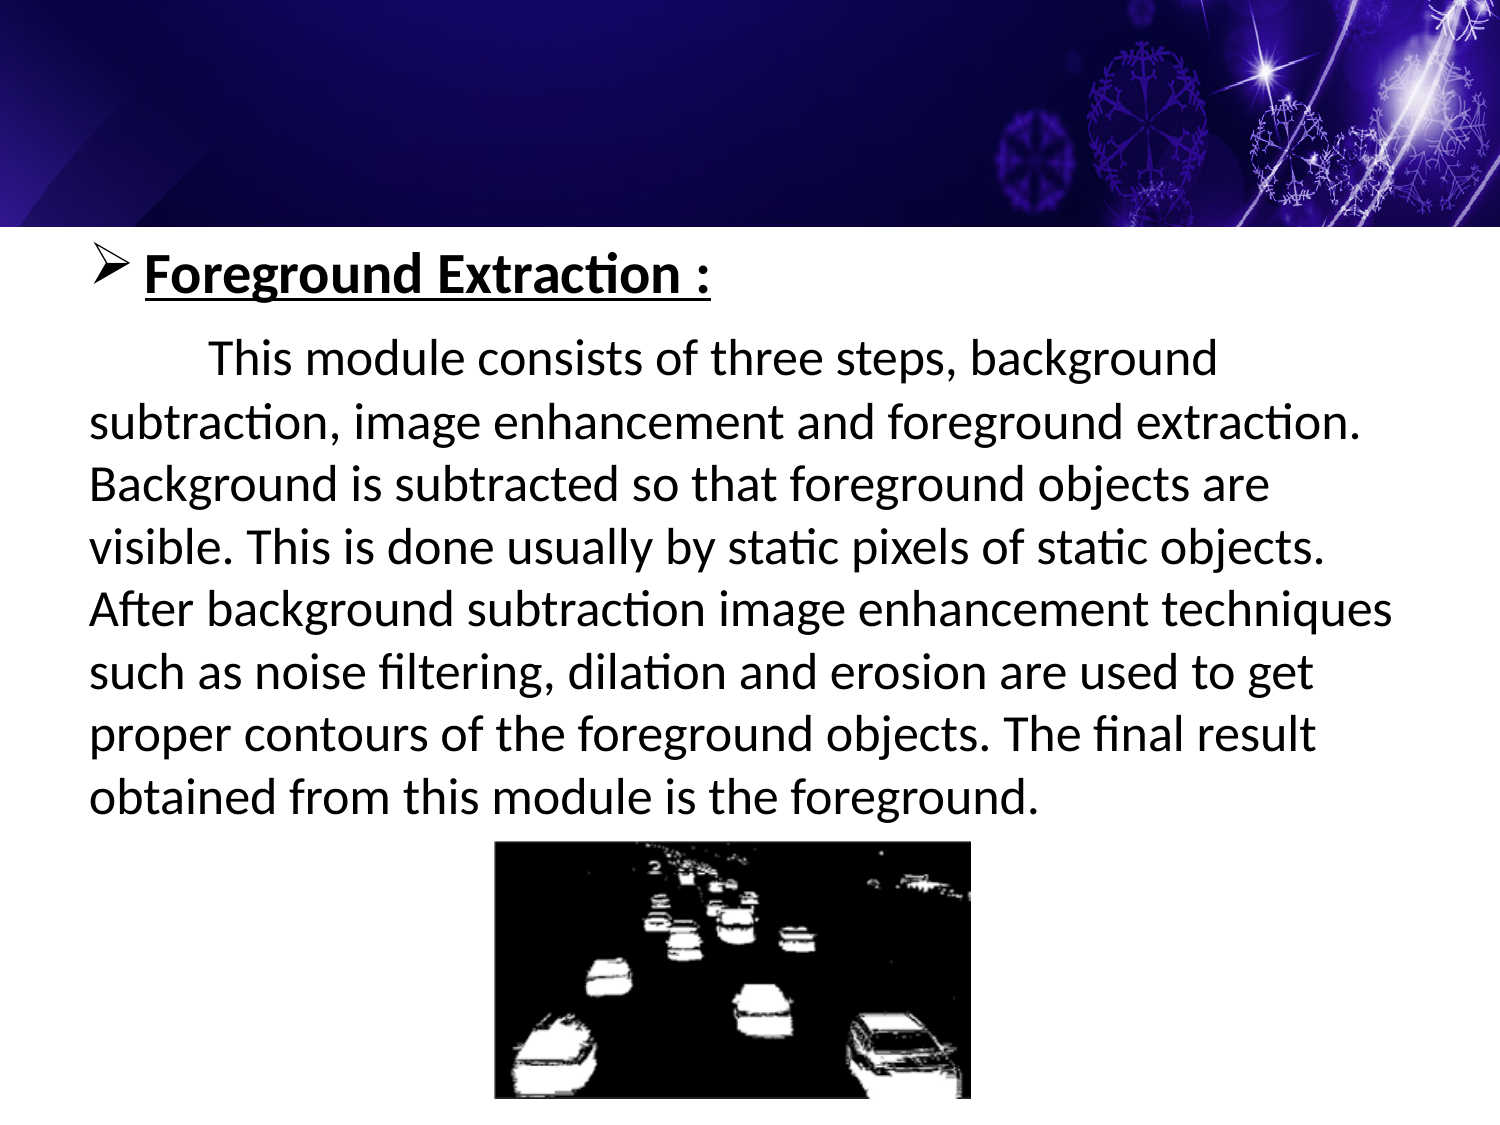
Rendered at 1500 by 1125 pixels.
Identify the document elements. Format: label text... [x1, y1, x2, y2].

list Foreground Extraction : This module consists of three steps, background subtraction, image enhancement and foreground extraction. Background is subtracted so that foreground objects are visible. This is done usually by static pixels of static objects. After background subtraction image enhancement techniques such as noise filtering, dilation and erosion are used to get proper contours of the foreground objects. The final result obtained from this module is the foreground. [73, 228, 1427, 945]
picture [0, 0, 1500, 1125]
